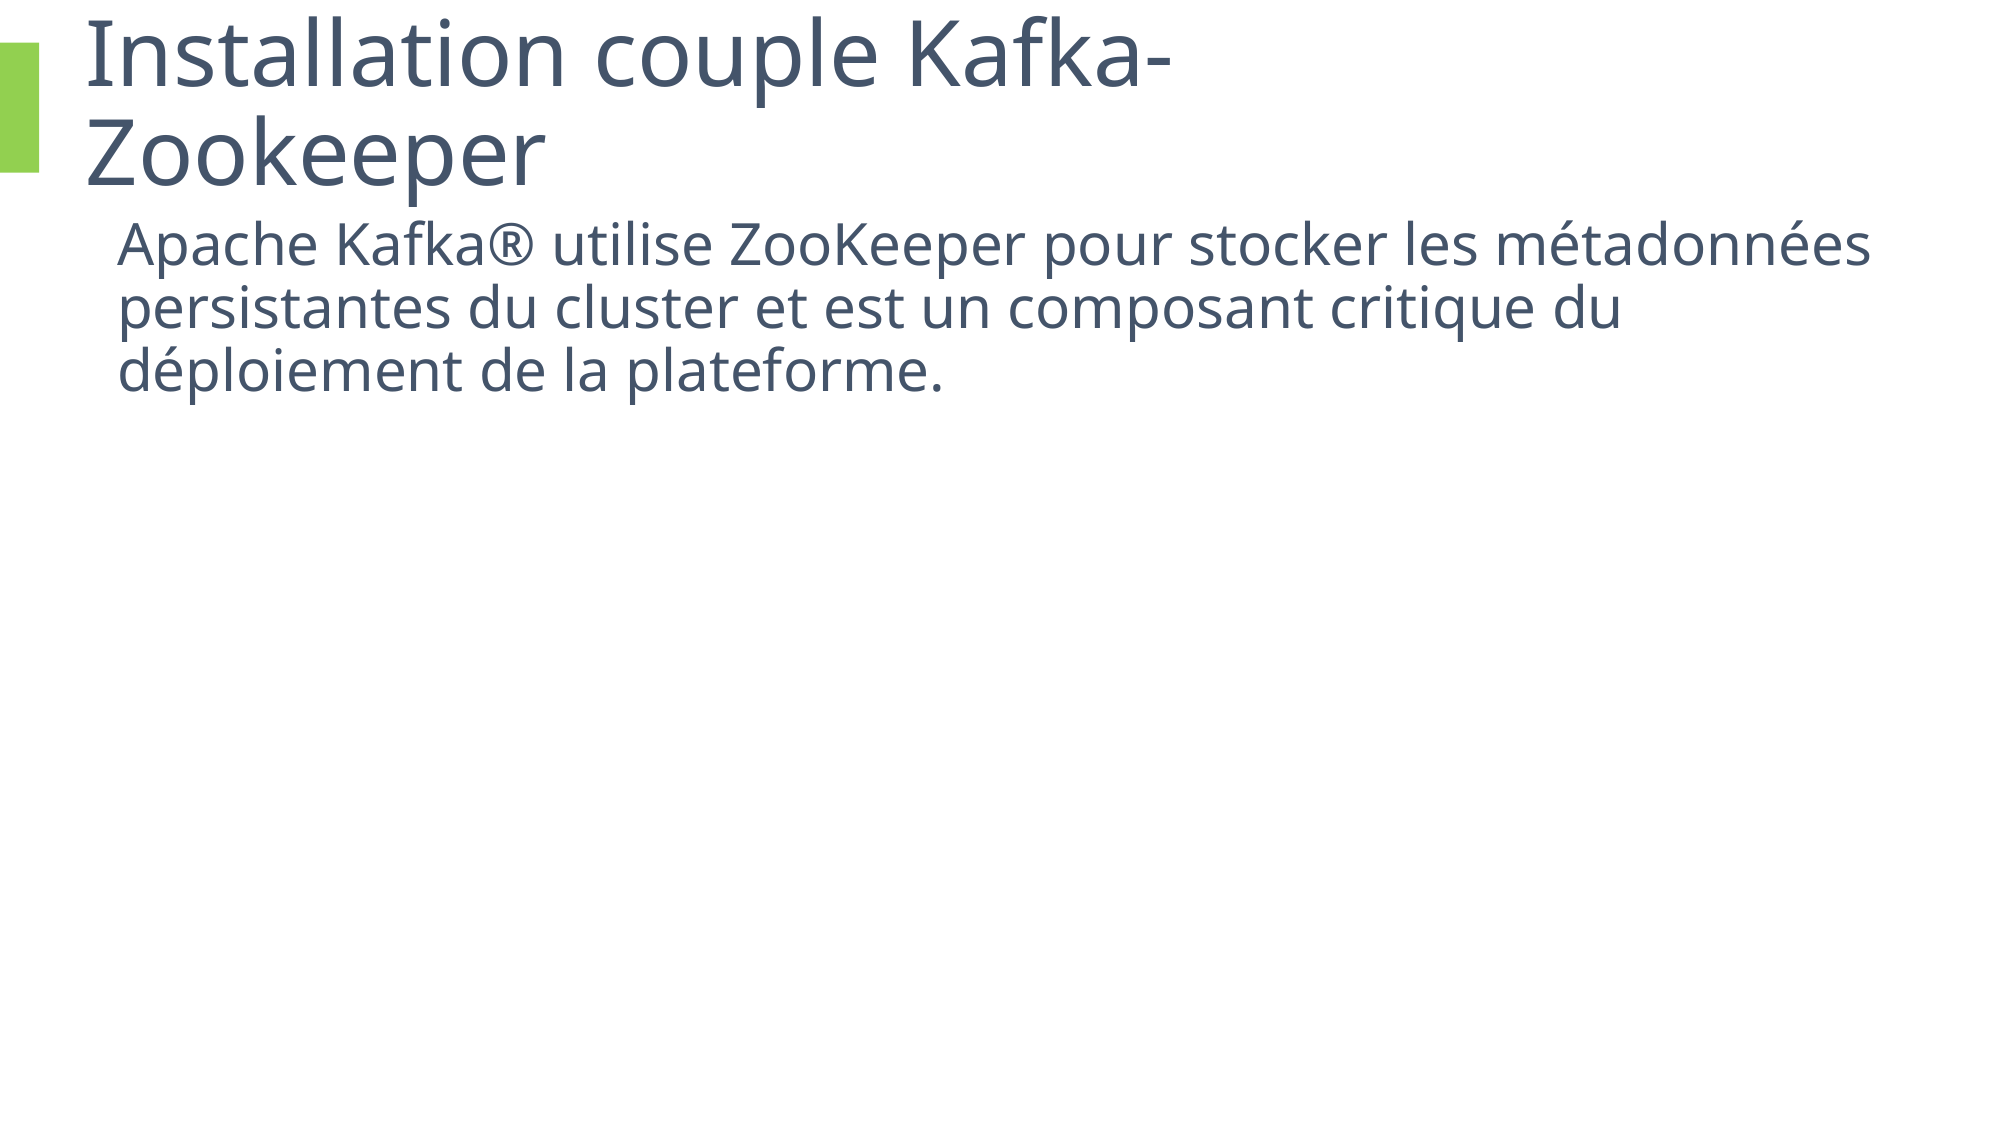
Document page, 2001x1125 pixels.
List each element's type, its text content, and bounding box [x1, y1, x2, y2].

title Installation couple Kafka-Zookeeper [70, 42, 1489, 171]
list Apache Kafka® utilise ZooKeeper pour stocker les métadonnées persistantes du cluster et est un composant critique du déploiement de la plateforme. [102, 208, 1903, 951]
